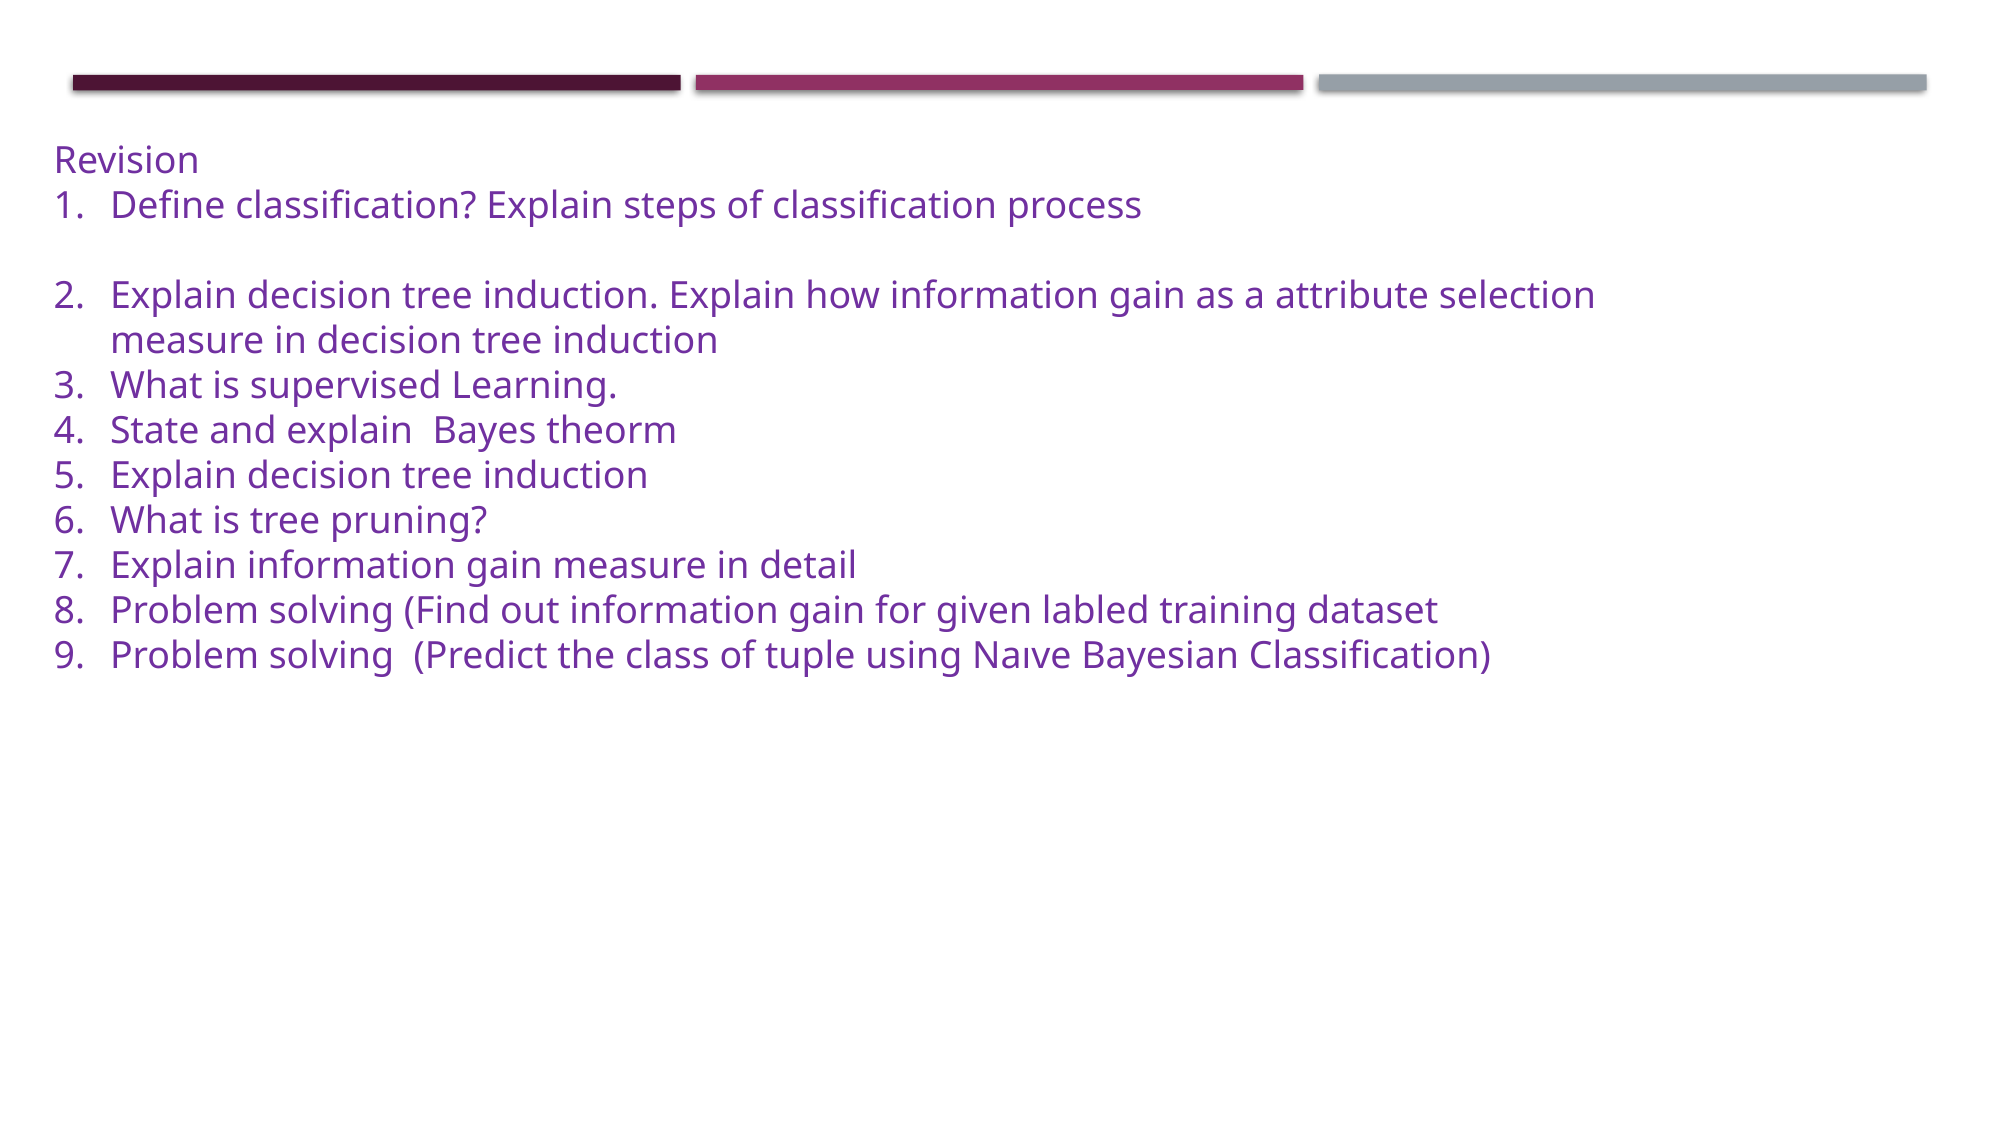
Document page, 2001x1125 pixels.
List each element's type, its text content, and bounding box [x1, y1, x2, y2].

text_box Revision Define classification? Explain steps of classification process Explain decision tree induction. Explain how information gain as a attribute selection measure in decision tree induction What is supervised Learning. State and explain Bayes theorm Explain decision tree induction What is tree pruning? Explain information gain measure in detail Problem solving (Find out information gain for given labled training dataset Problem solving (Predict the class of tuple using Naıve Bayesian Classification) [39, 129, 1681, 729]
